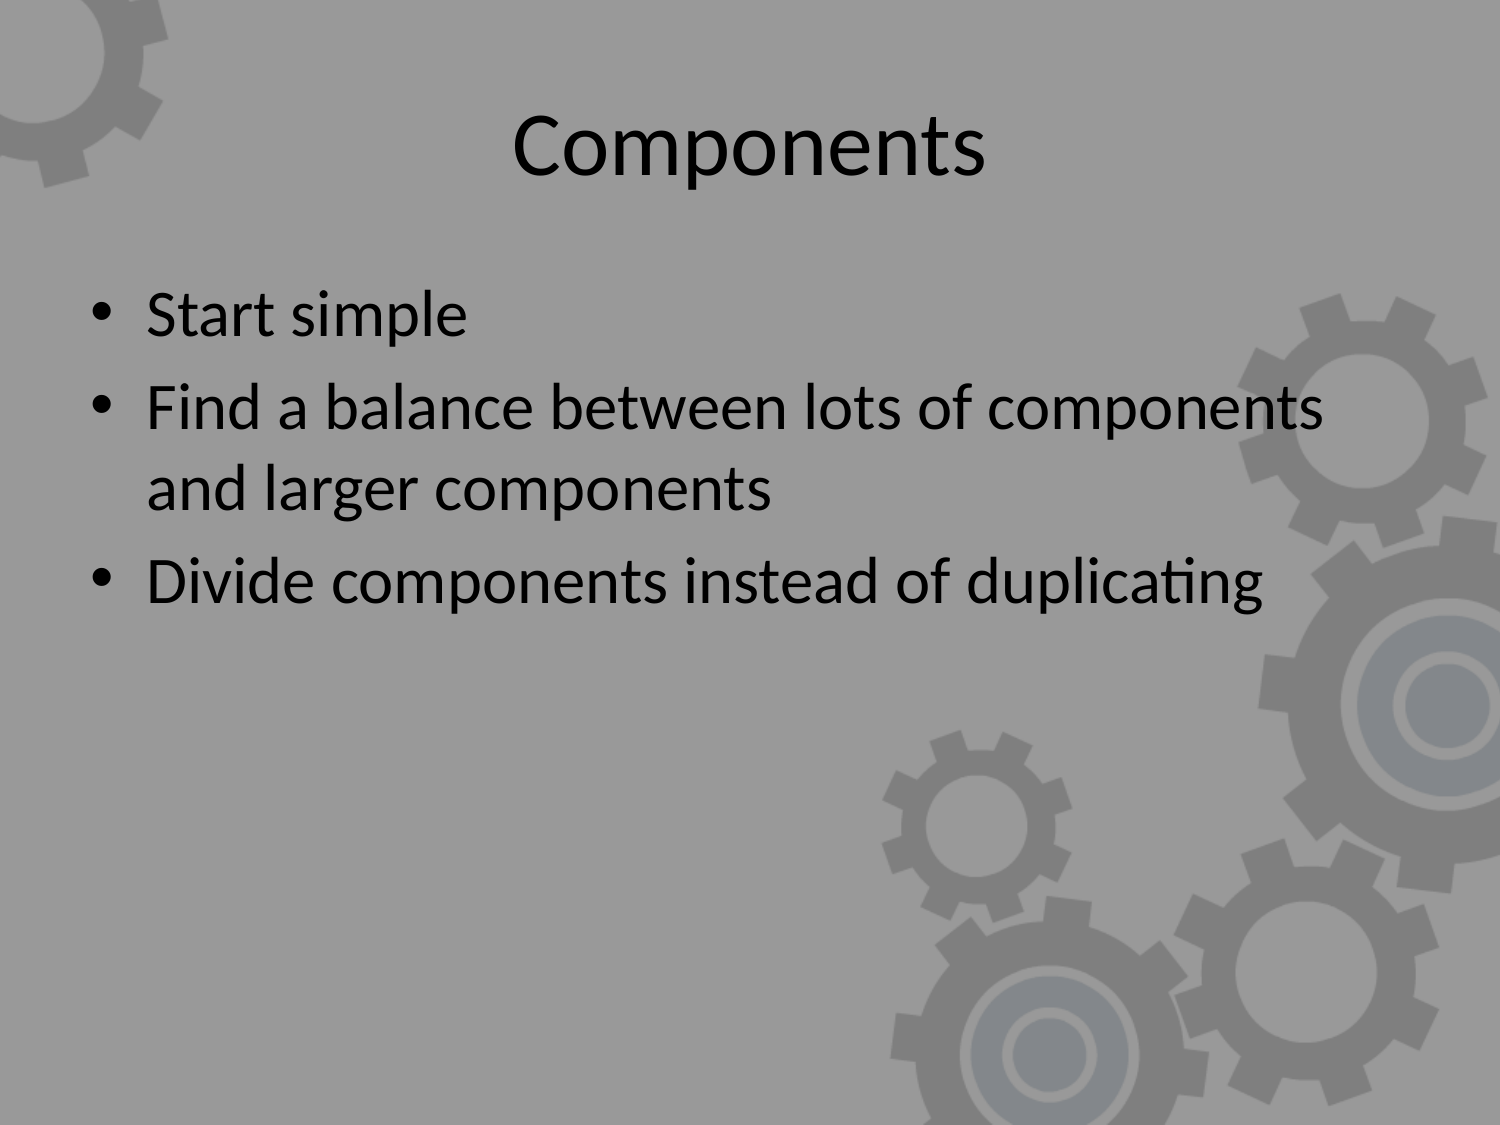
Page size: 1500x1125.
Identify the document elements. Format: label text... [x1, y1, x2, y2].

title Components [75, 45, 1425, 233]
list Start simple Find a balance between lots of components and larger components Divide components instead of duplicating [75, 262, 1425, 1005]
picture [0, 0, 1500, 1125]
